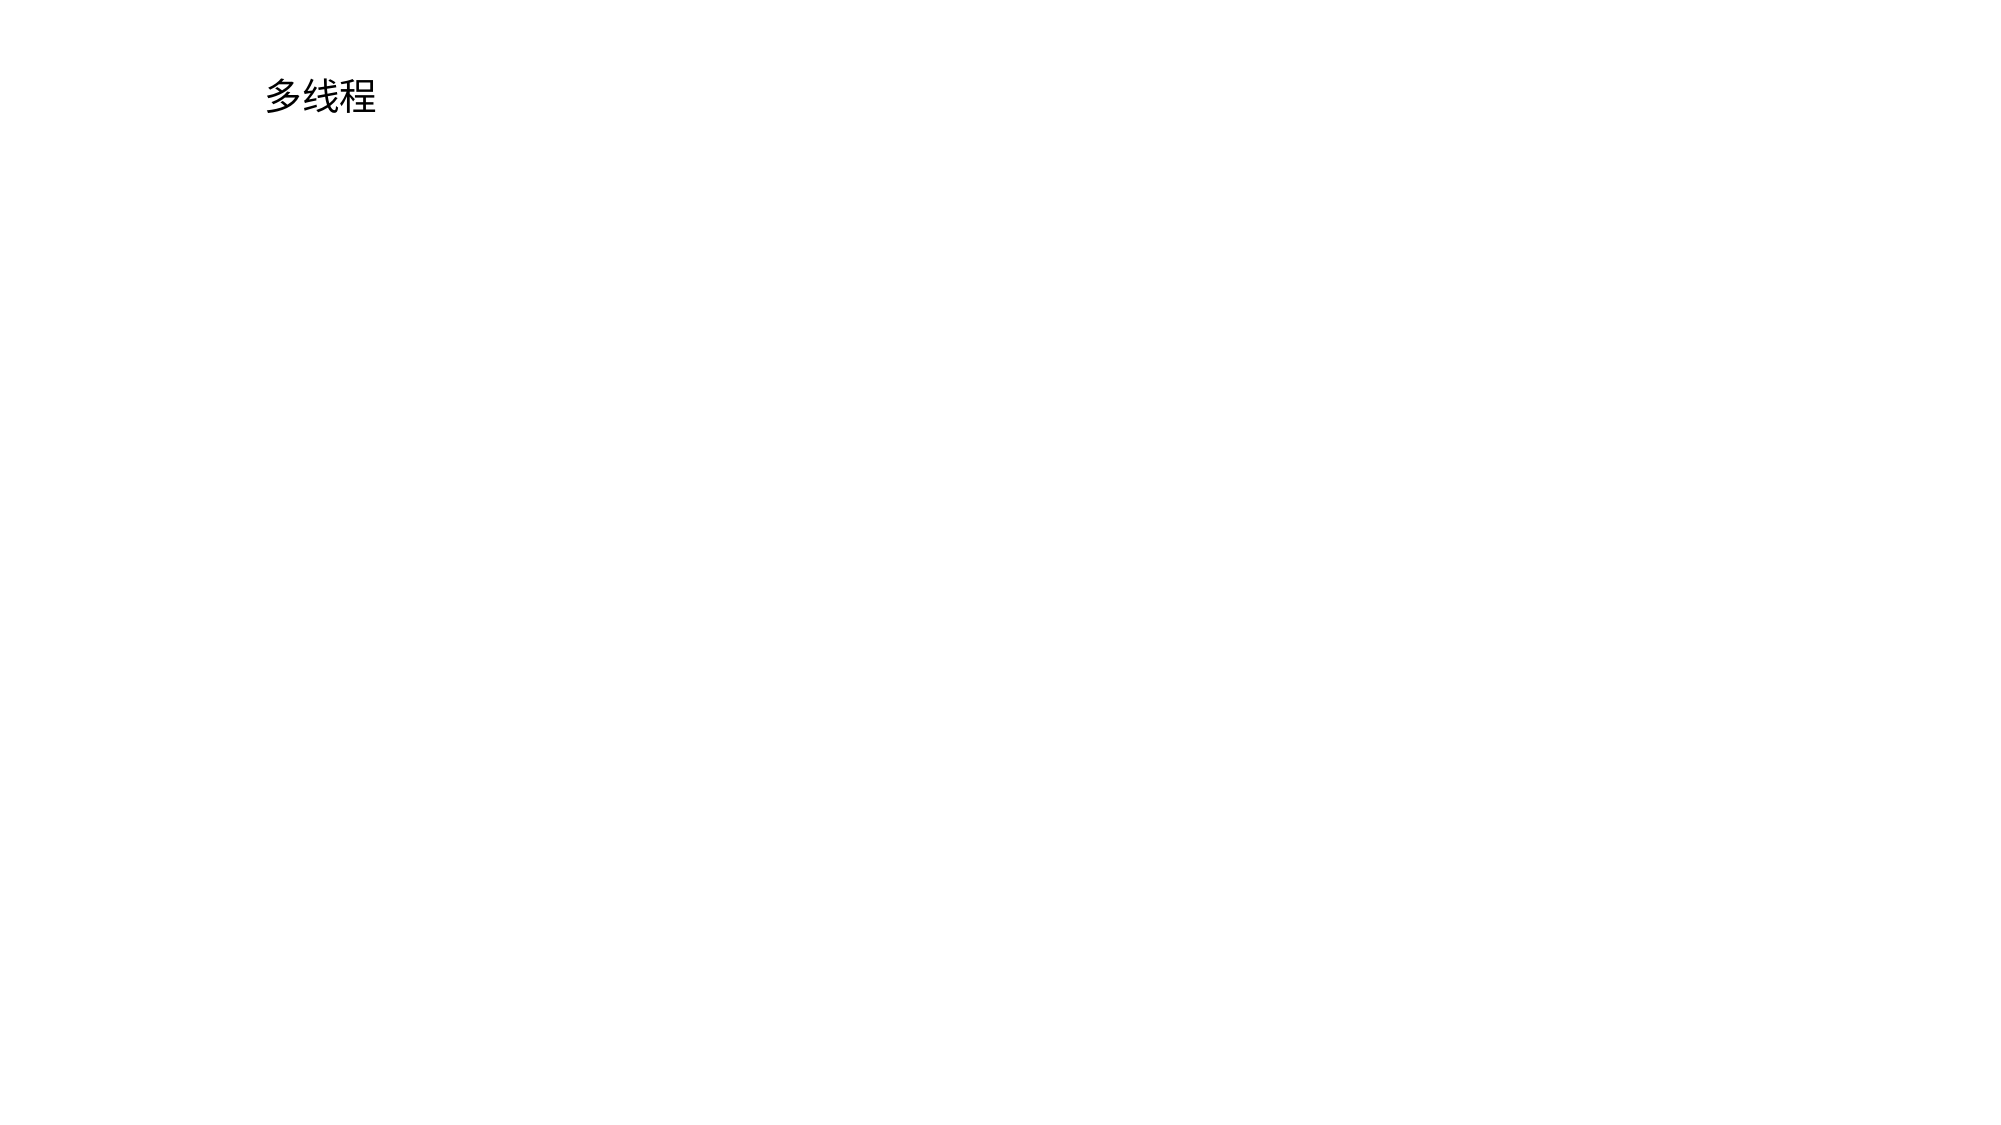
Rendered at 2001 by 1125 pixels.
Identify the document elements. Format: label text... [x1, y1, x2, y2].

subtitle 多线程 [249, 70, 1750, 1077]
